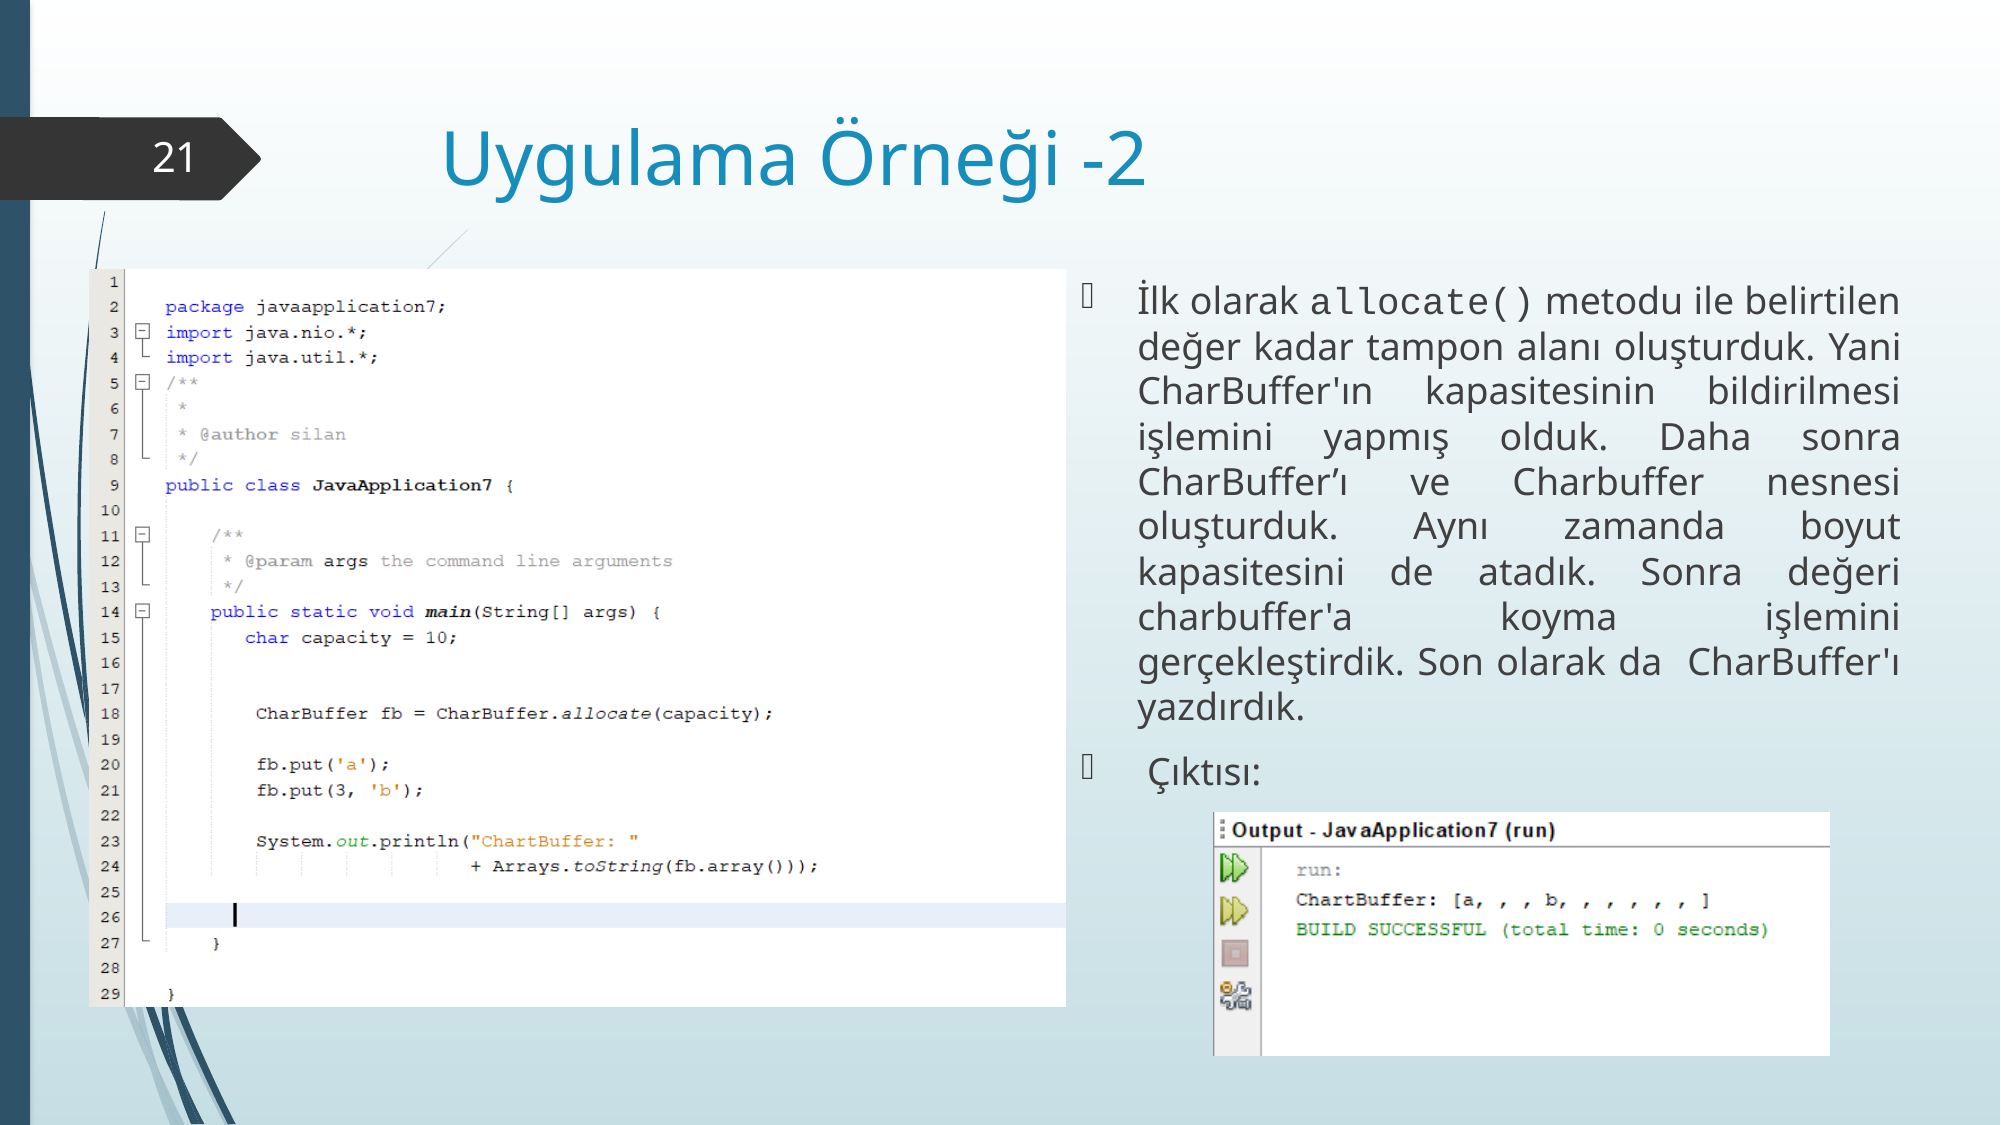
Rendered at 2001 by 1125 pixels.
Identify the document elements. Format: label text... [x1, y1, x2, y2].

picture [1213, 812, 1830, 1057]
picture [89, 269, 1067, 1007]
title Uygulama Örneği -2 [425, 102, 1888, 270]
list İlk olarak allocate() metodu ile belirtilen değer kadar tampon alanı oluşturduk. Yani CharBuffer'ın kapasitesinin bildirilmesi işlemini yapmış olduk. Daha sonra CharBuffer’ı ve Charbuffer nesnesi oluşturduk. Aynı zamanda boyut kapasitesini de atadık. Sonra değeri charbuffer'a koyma işlemini gerçekleştirdik. Son olarak da CharBuffer'ı yazdırdık. Çıktısı: [1066, 270, 1917, 1096]
slide_number 21 [87, 129, 216, 190]
